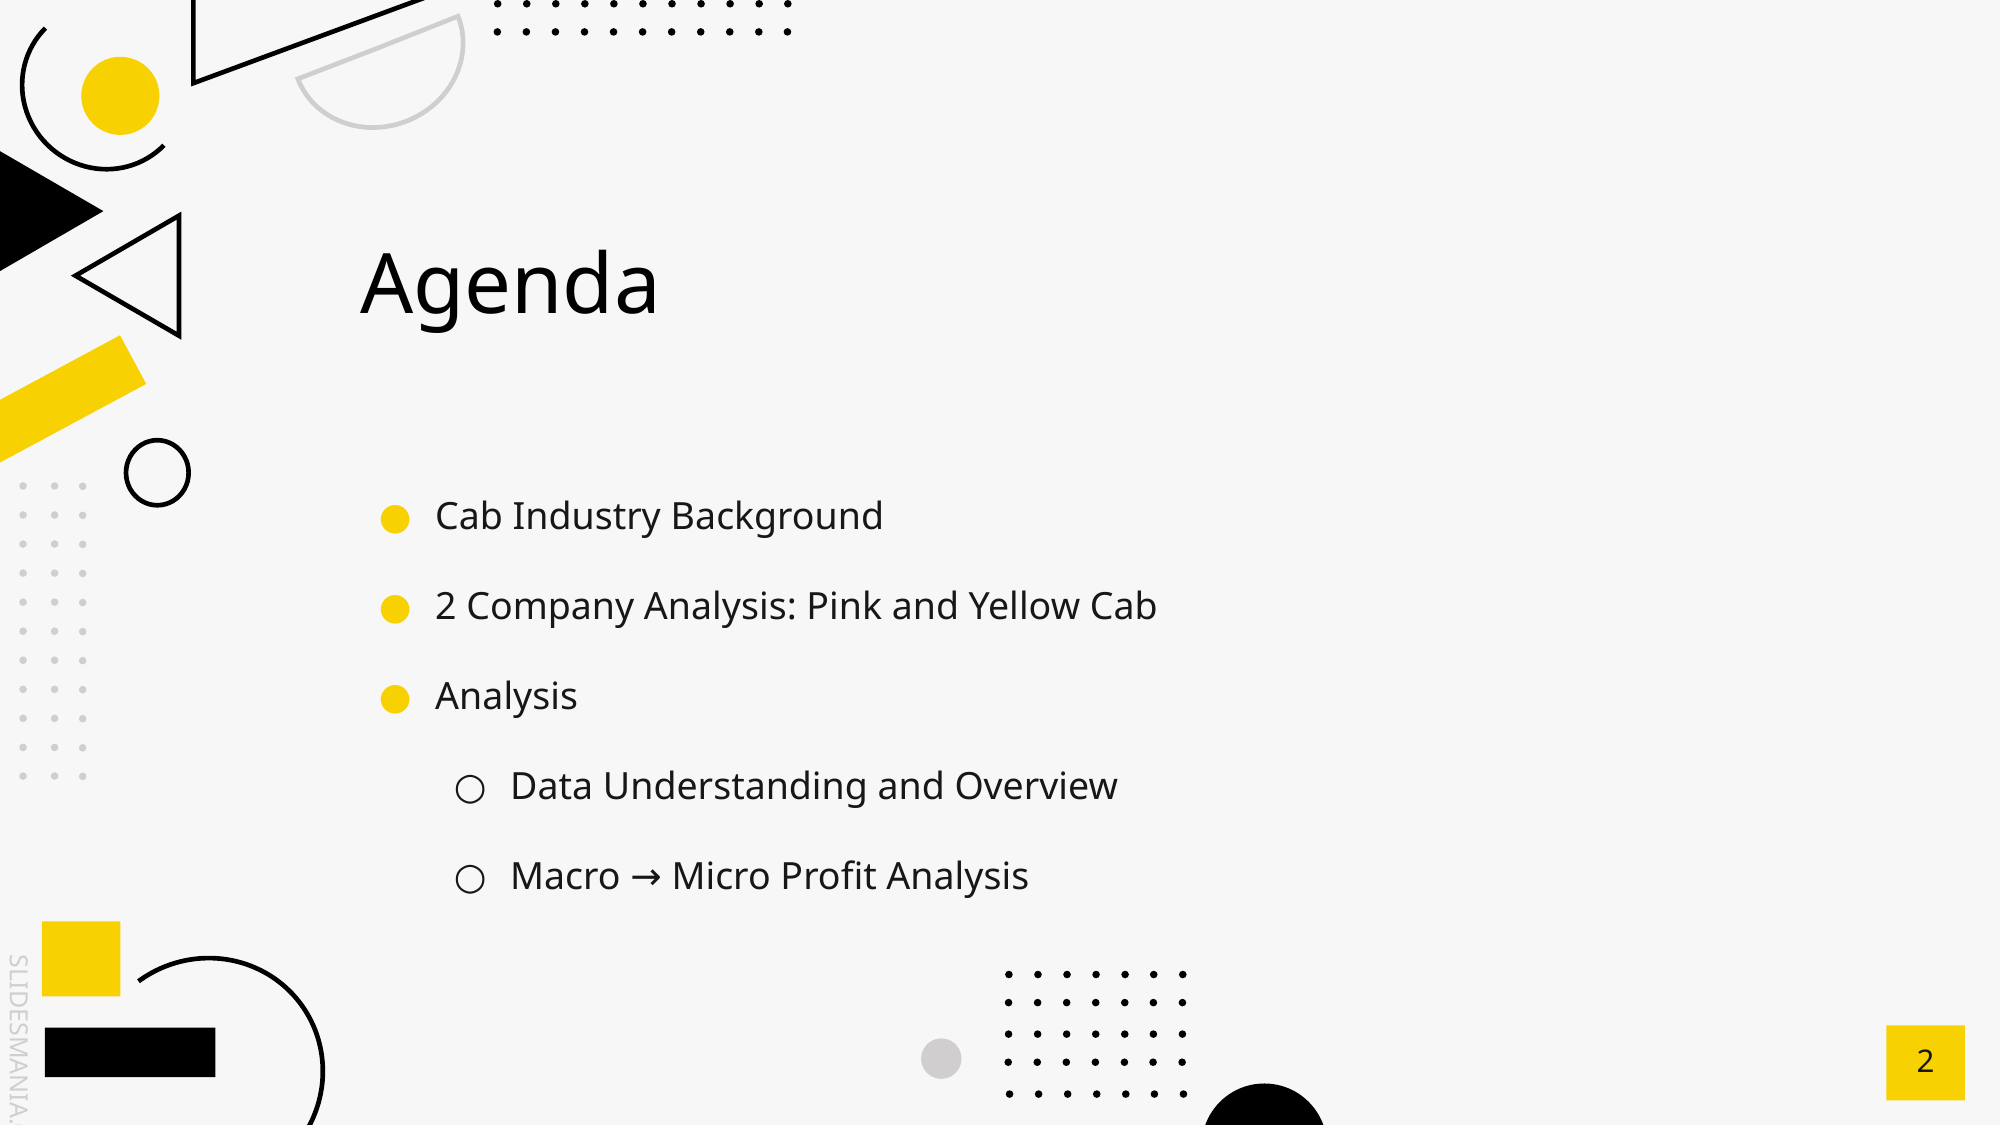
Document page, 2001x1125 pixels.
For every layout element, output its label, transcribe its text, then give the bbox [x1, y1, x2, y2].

title Agenda [340, 209, 1932, 336]
slide_number ‹#› [1865, 1019, 1986, 1106]
list Cab Industry Background 2 Company Analysis: Pink and Yellow Cab Analysis Data Understanding and Overview Macro → Micro Profit Analysis [340, 427, 1932, 970]
